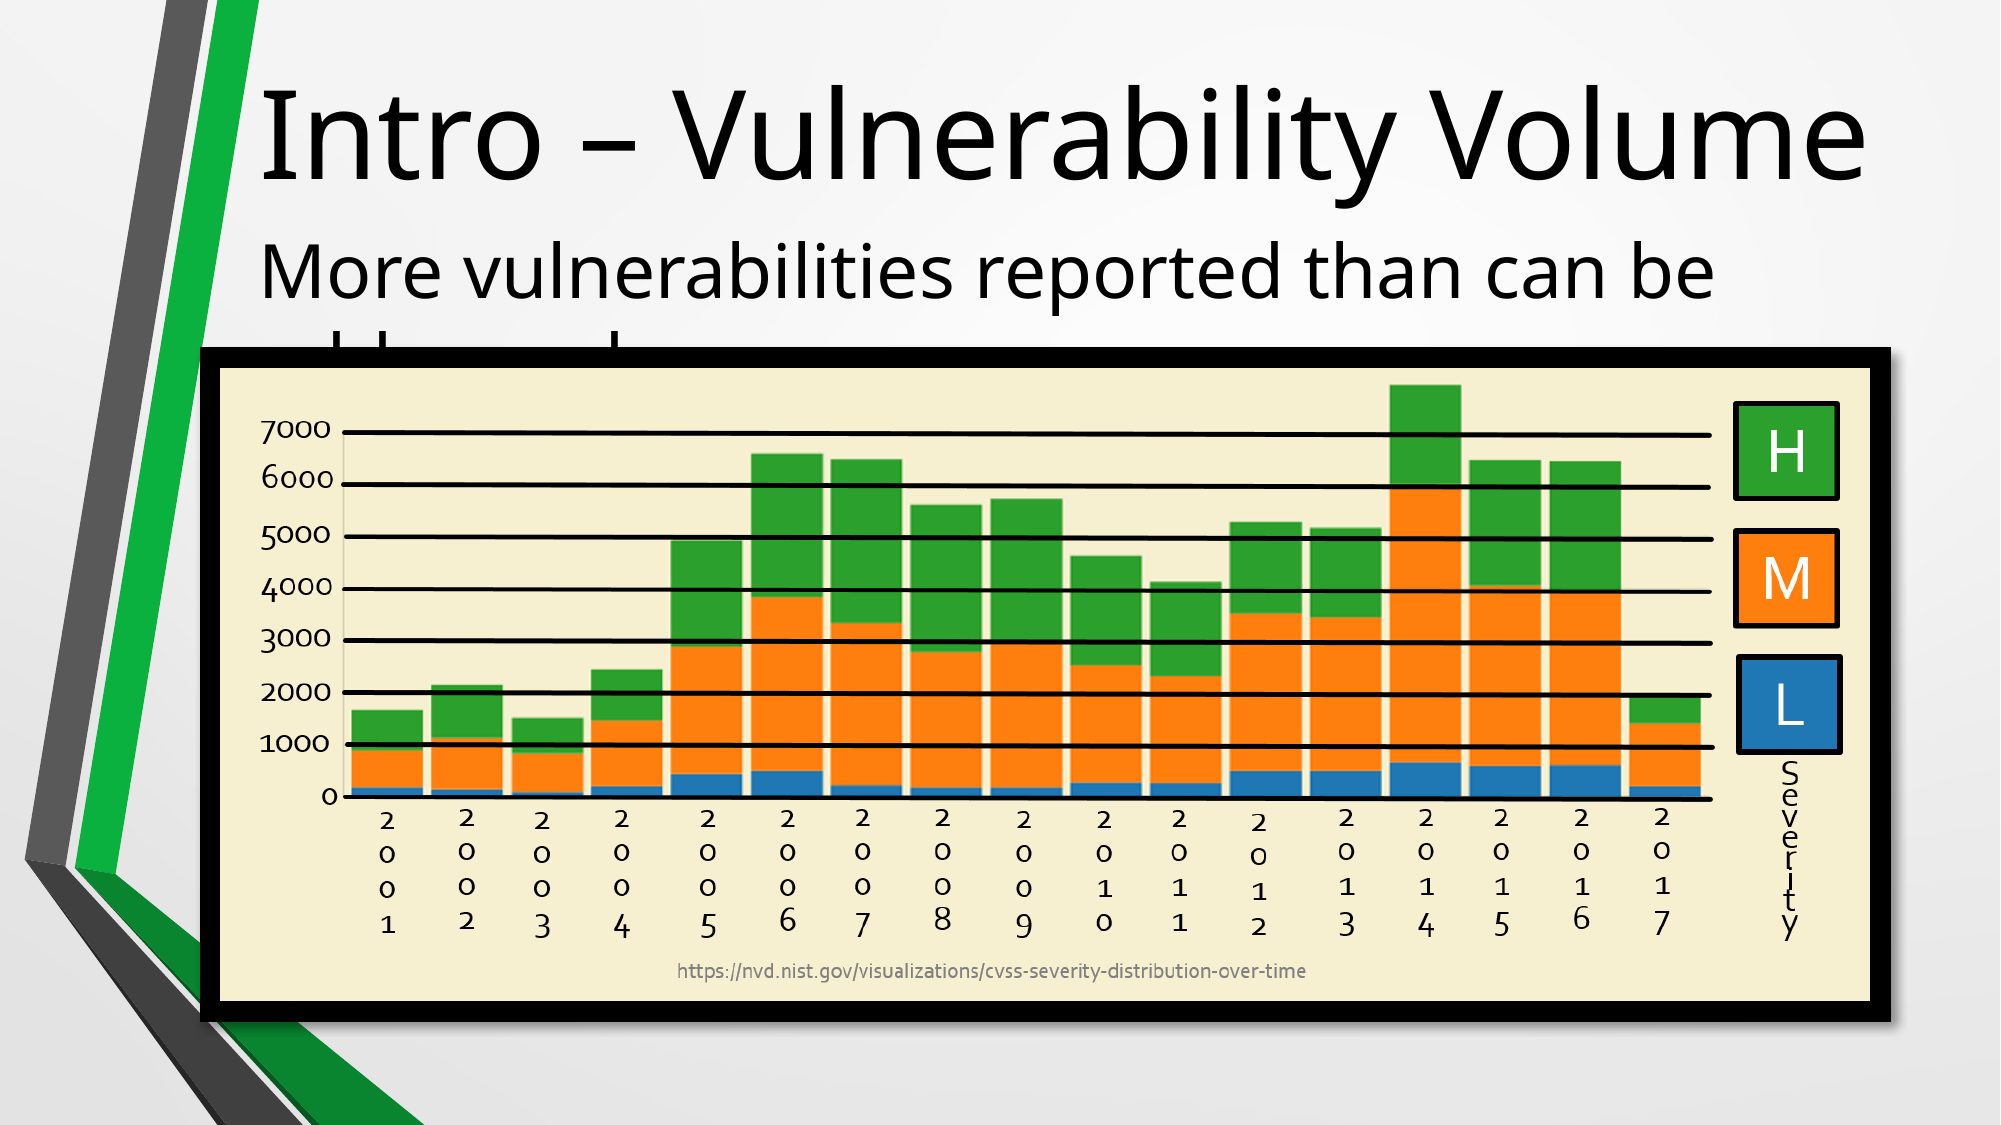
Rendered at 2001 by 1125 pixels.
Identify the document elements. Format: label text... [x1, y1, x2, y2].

title Intro – Vulnerability Volume [243, 43, 1887, 215]
picture [220, 367, 1871, 1002]
list More vulnerabilities reported than can be addressed [243, 215, 1887, 347]
